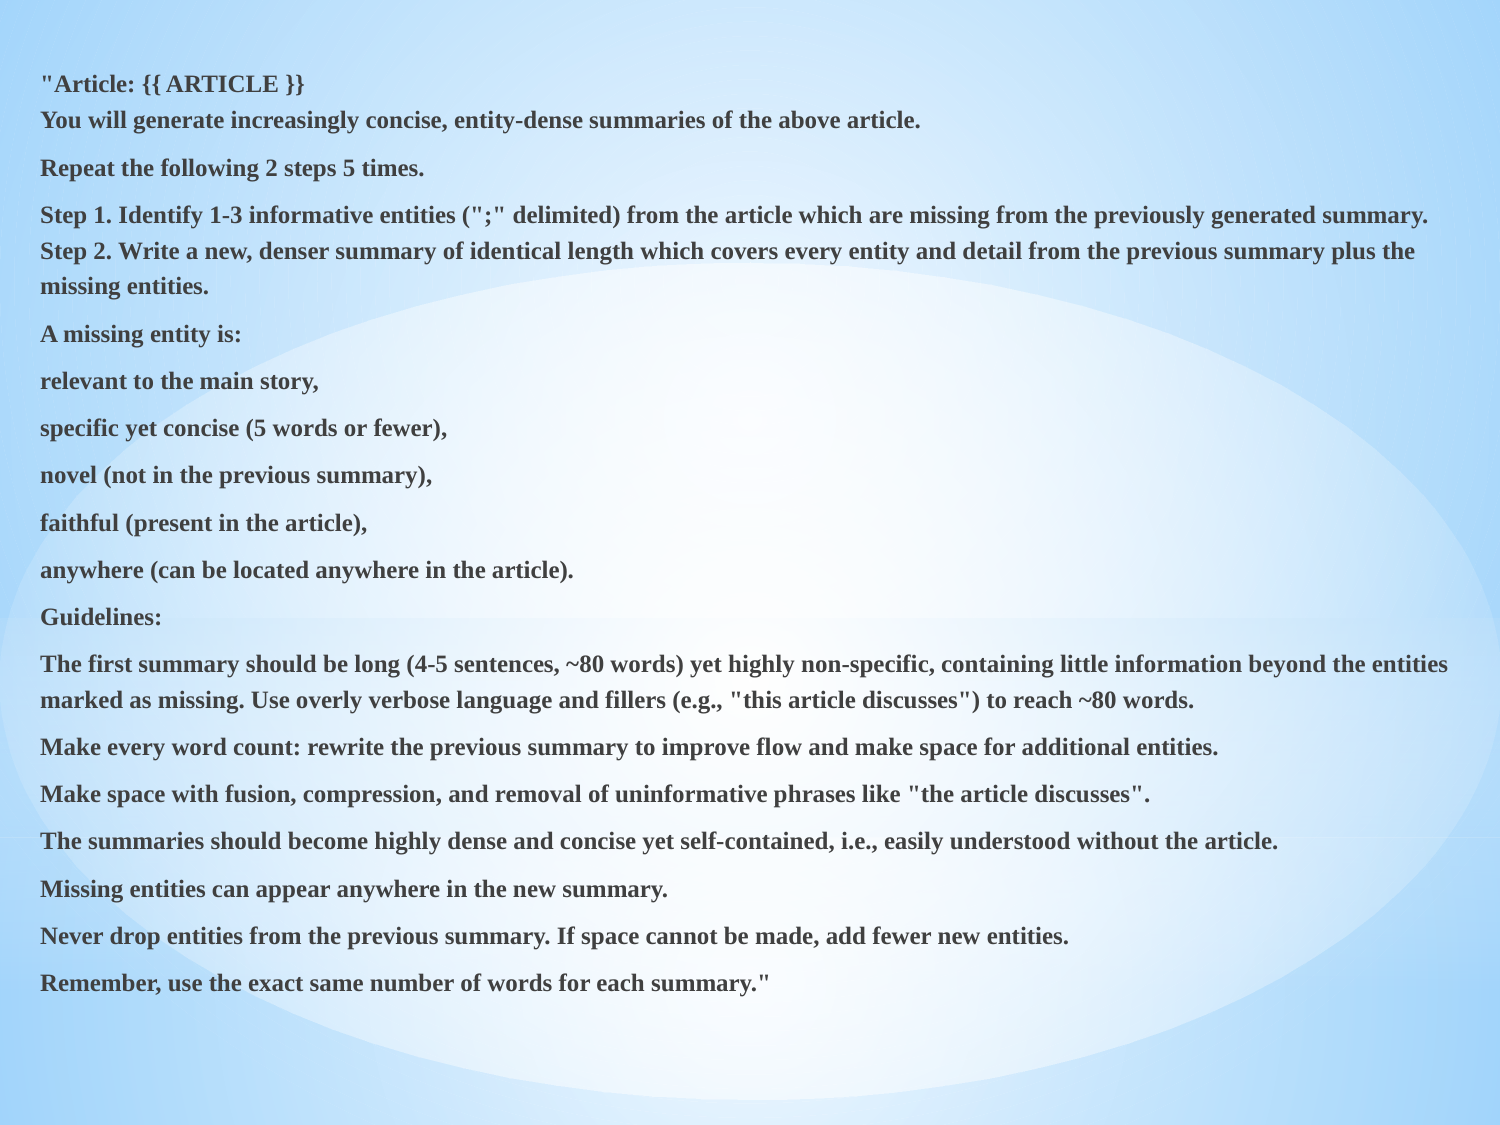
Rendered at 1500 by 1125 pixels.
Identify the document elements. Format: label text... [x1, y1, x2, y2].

list "Article: {{ ARTICLE }} You will generate increasingly concise, entity-dense summaries of the above article. Repeat the following 2 steps 5 times. Step 1. Identify 1-3 informative entities (";" delimited) from the article which are missing from the previously generated summary. Step 2. Write a new, denser summary of identical length which covers every entity and detail from the previous summary plus the missing entities. A missing entity is: relevant to the main story, specific yet concise (5 words or fewer), novel (not in the previous summary), faithful (present in the article), anywhere (can be located anywhere in the article). Guidelines: The first summary should be long (4-5 sentences, ~80 words) yet highly non-specific, containing little information beyond the entities marked as missing. Use overly verbose language and fillers (e.g., "this article discusses") to reach ~80 words. Make every word count: rewrite the previous summary to improve flow and make space for additional entities. Make space with fusion, compression, and removal of uninformative phrases like "the article discusses". The summaries should become highly dense and concise yet self-contained, i.e., easily understood without the article. Missing entities can appear anywhere in the new summary. Never drop entities from the previous summary. If space cannot be made, add fewer new entities. Remember, use the exact same number of words for each summary." [17, 54, 1471, 1083]
